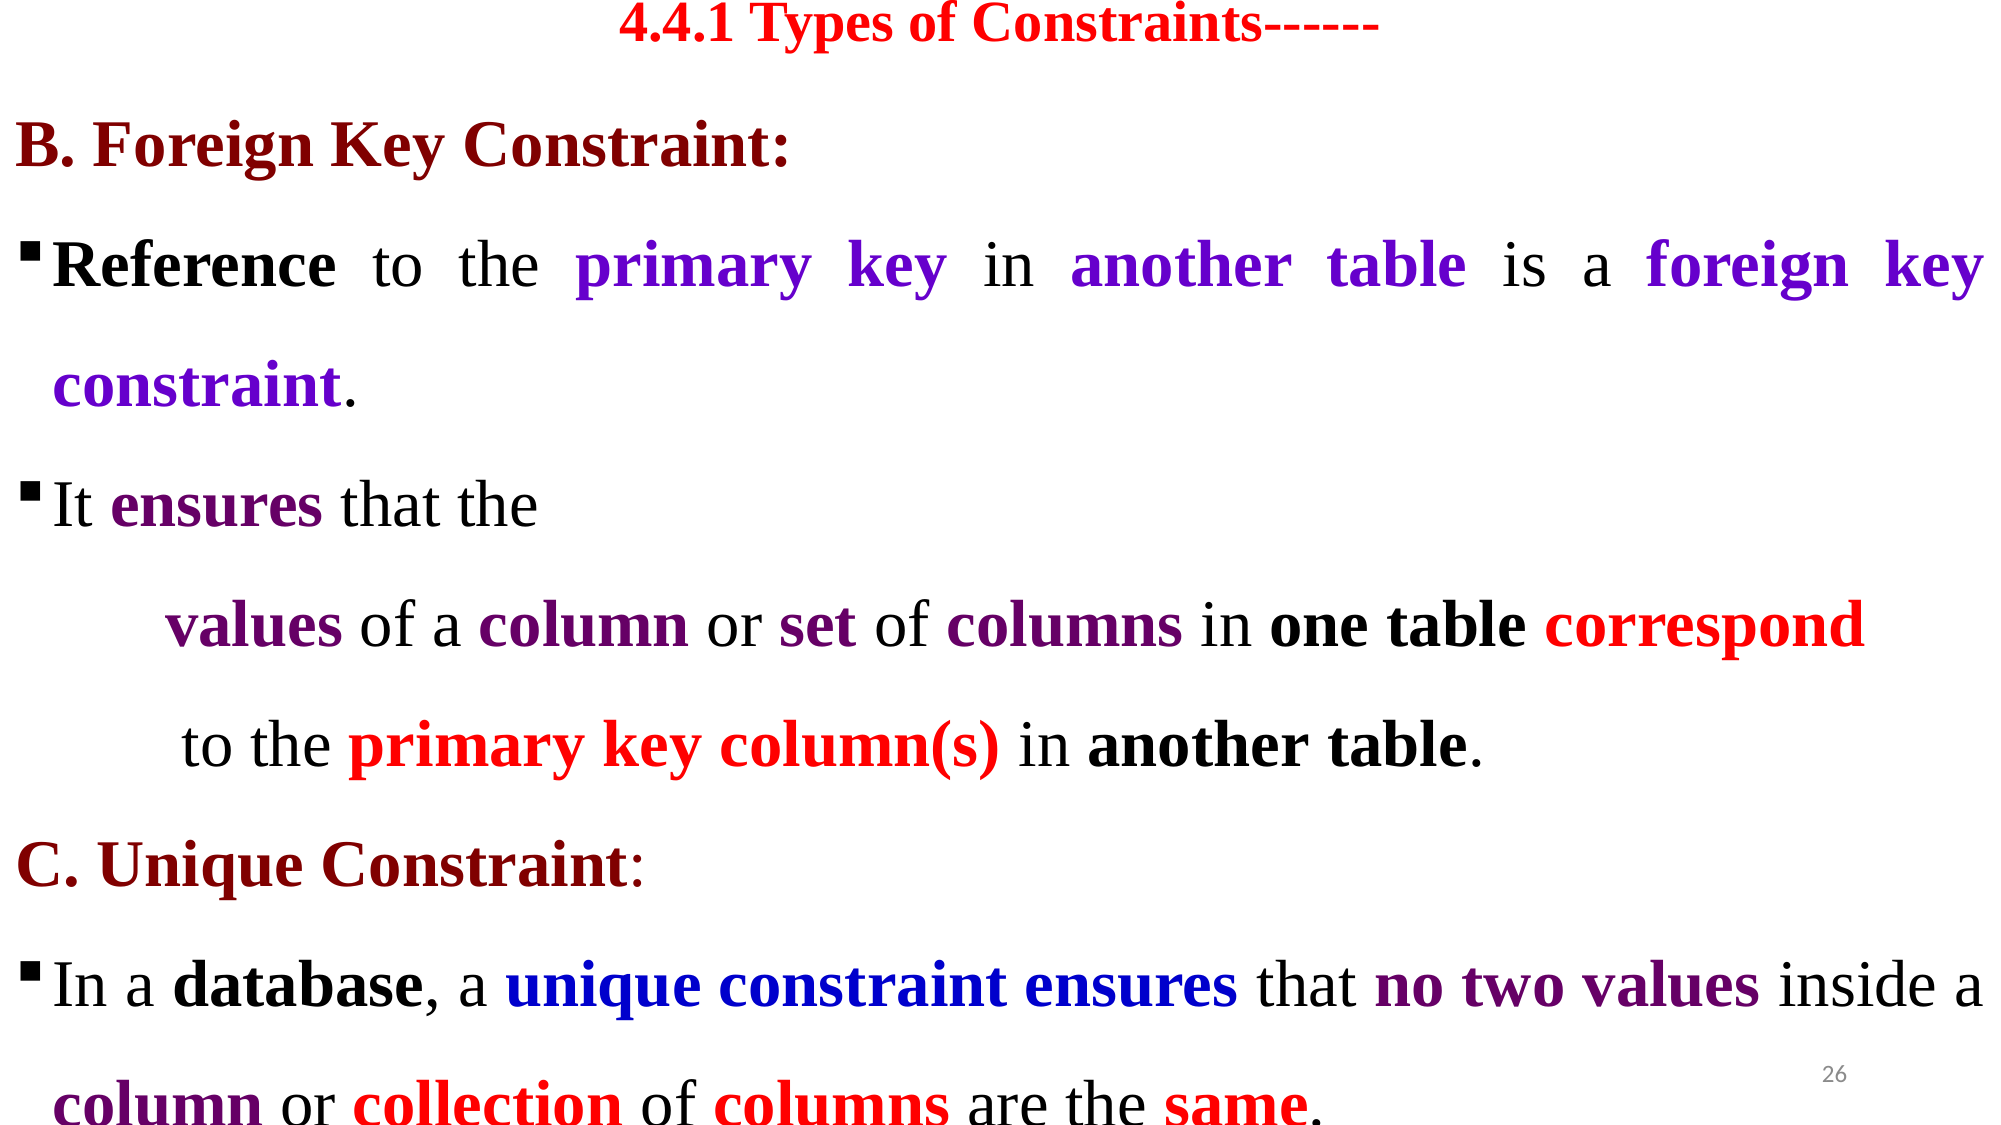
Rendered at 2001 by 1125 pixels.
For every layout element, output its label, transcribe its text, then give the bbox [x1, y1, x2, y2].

slide_number 26 [1412, 1042, 1863, 1103]
title 4.4.1 Types of Constraints------ [137, 0, 1863, 52]
list B. Foreign Key Constraint: Reference to the primary key in another table is a foreign key constraint. It ensures that the values of a column or set of columns in one table correspond to the primary key column(s) in another table. C. Unique Constraint: In a database, a unique constraint ensures that no two values inside a column or collection of columns are the same. [0, 52, 2000, 1125]
